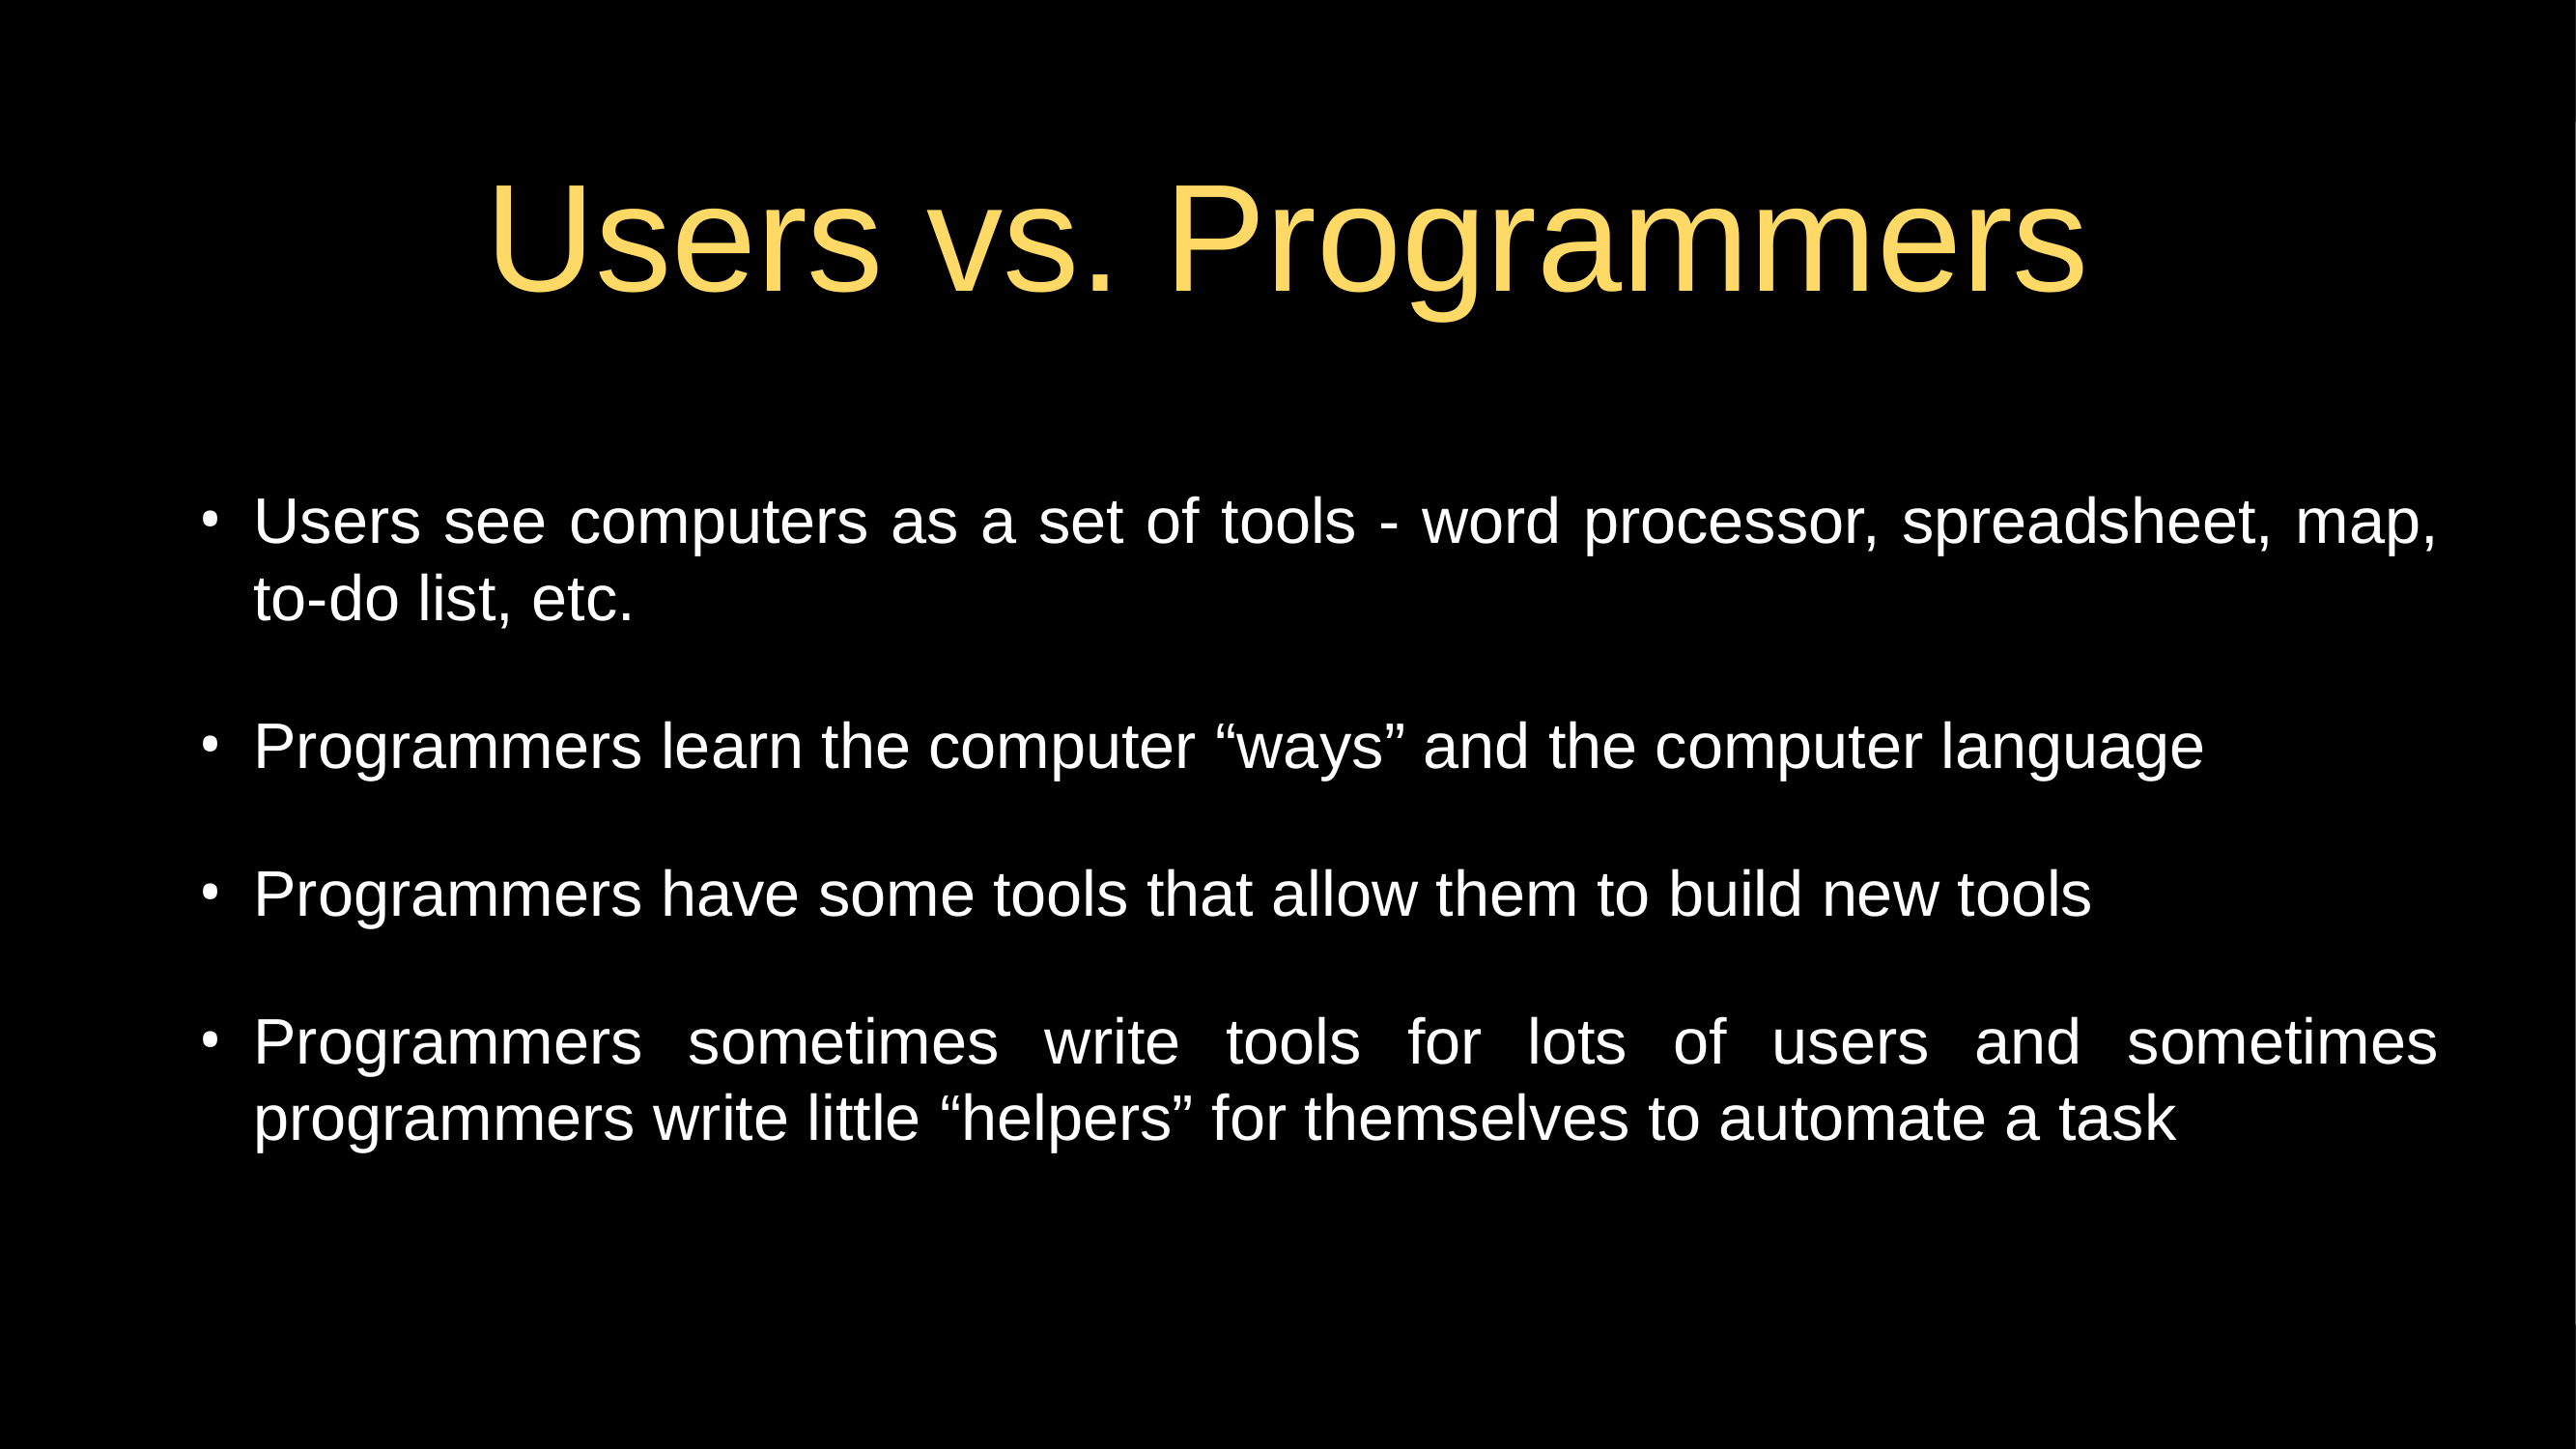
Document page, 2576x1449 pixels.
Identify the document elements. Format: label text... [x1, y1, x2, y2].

title Users vs. Programmers [128, 122, 2448, 338]
list Users see computers as a set of tools - word processor, spreadsheet, map, to-do list, etc. Programmers learn the computer “ways” and the computer language Programmers have some tools that allow them to build new tools Programmers sometimes write tools for lots of users and sometimes programmers write little “helpers” for themselves to automate a task [128, 338, 2448, 1294]
